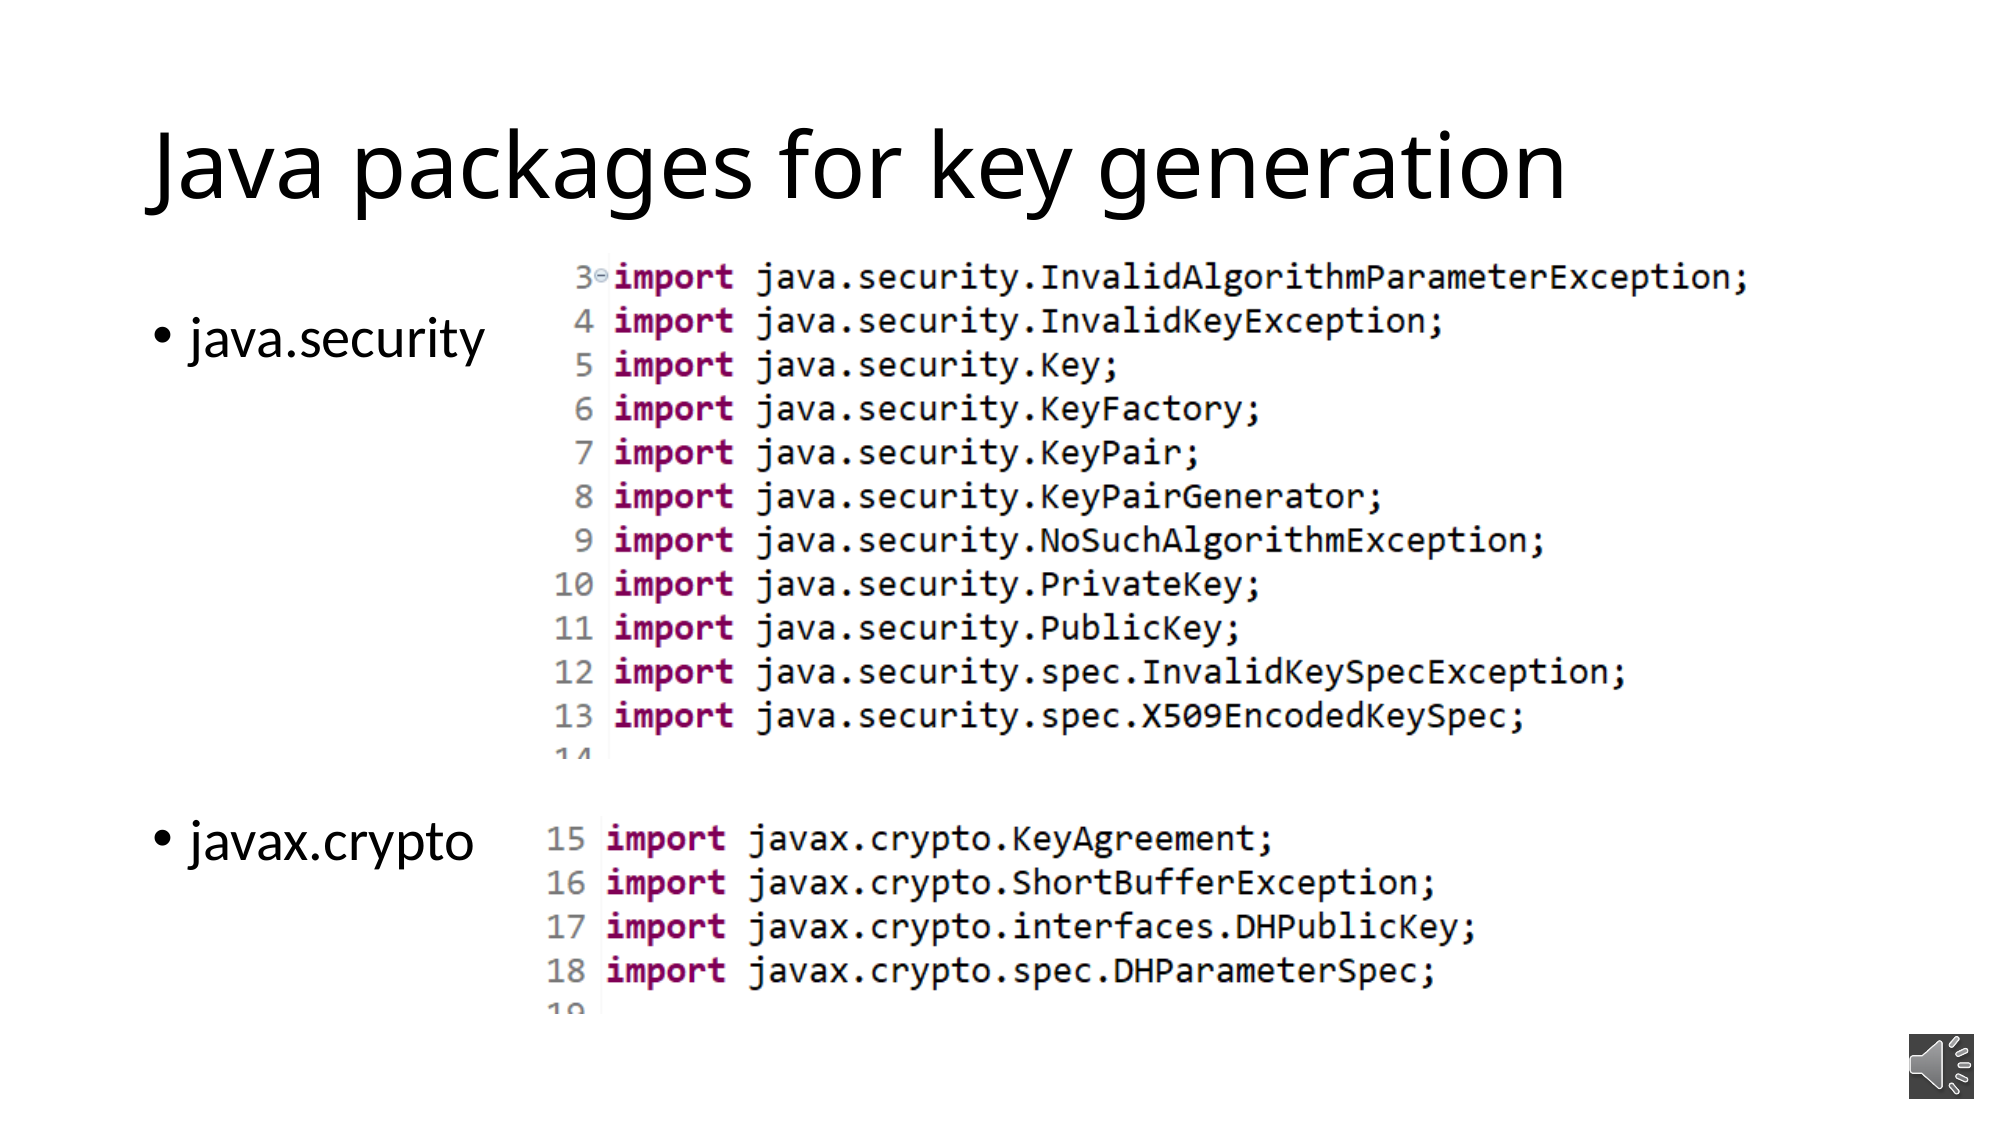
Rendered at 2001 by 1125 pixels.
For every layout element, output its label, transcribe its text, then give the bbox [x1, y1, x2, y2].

title Java packages for key generation [137, 59, 1863, 278]
picture [535, 253, 1863, 759]
list java.security javax.crypto [137, 299, 1863, 1014]
picture [535, 816, 1547, 1014]
picture [1908, 1033, 1975, 1100]
